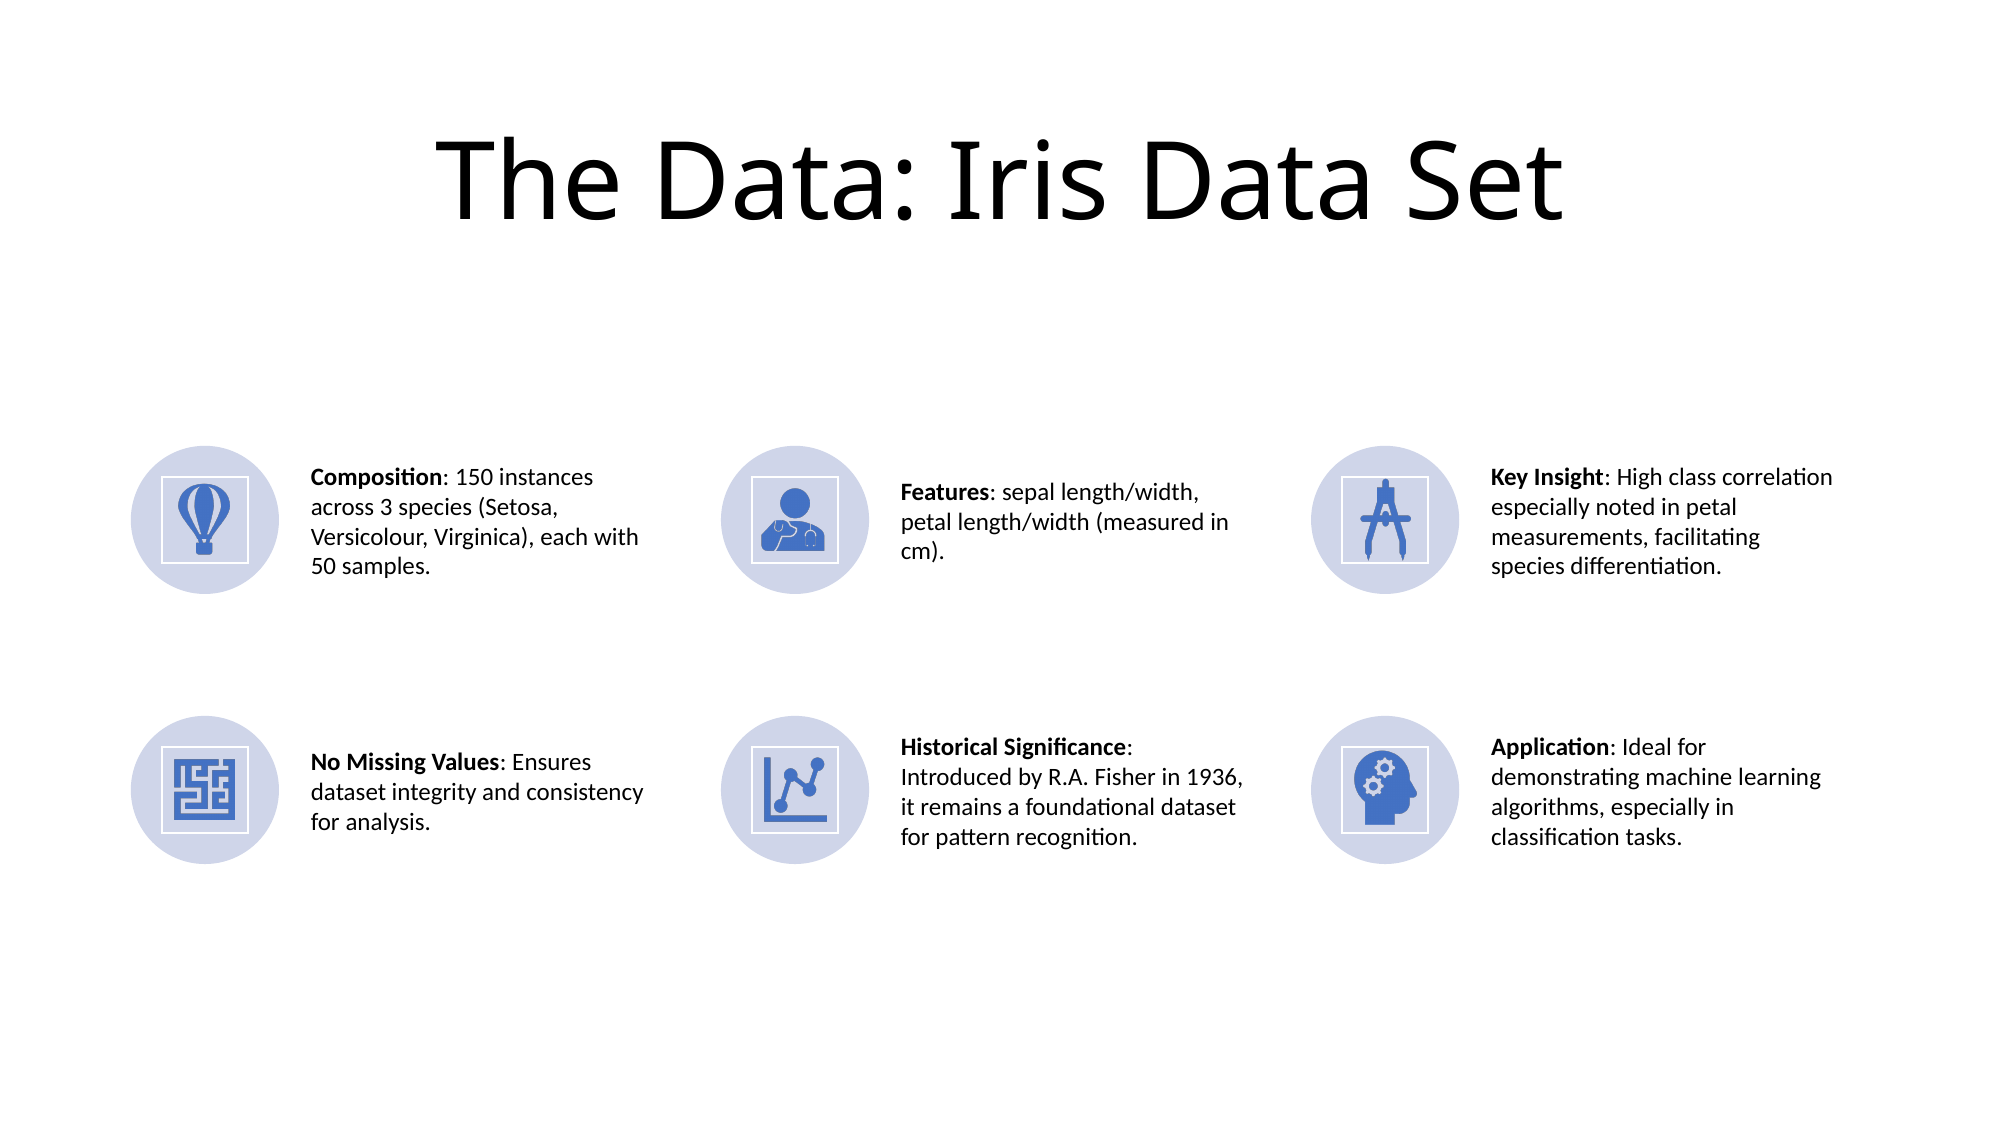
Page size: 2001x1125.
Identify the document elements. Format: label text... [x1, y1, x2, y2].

title The Data: Iris Data Set [137, 91, 1863, 278]
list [108, 296, 1863, 1014]
